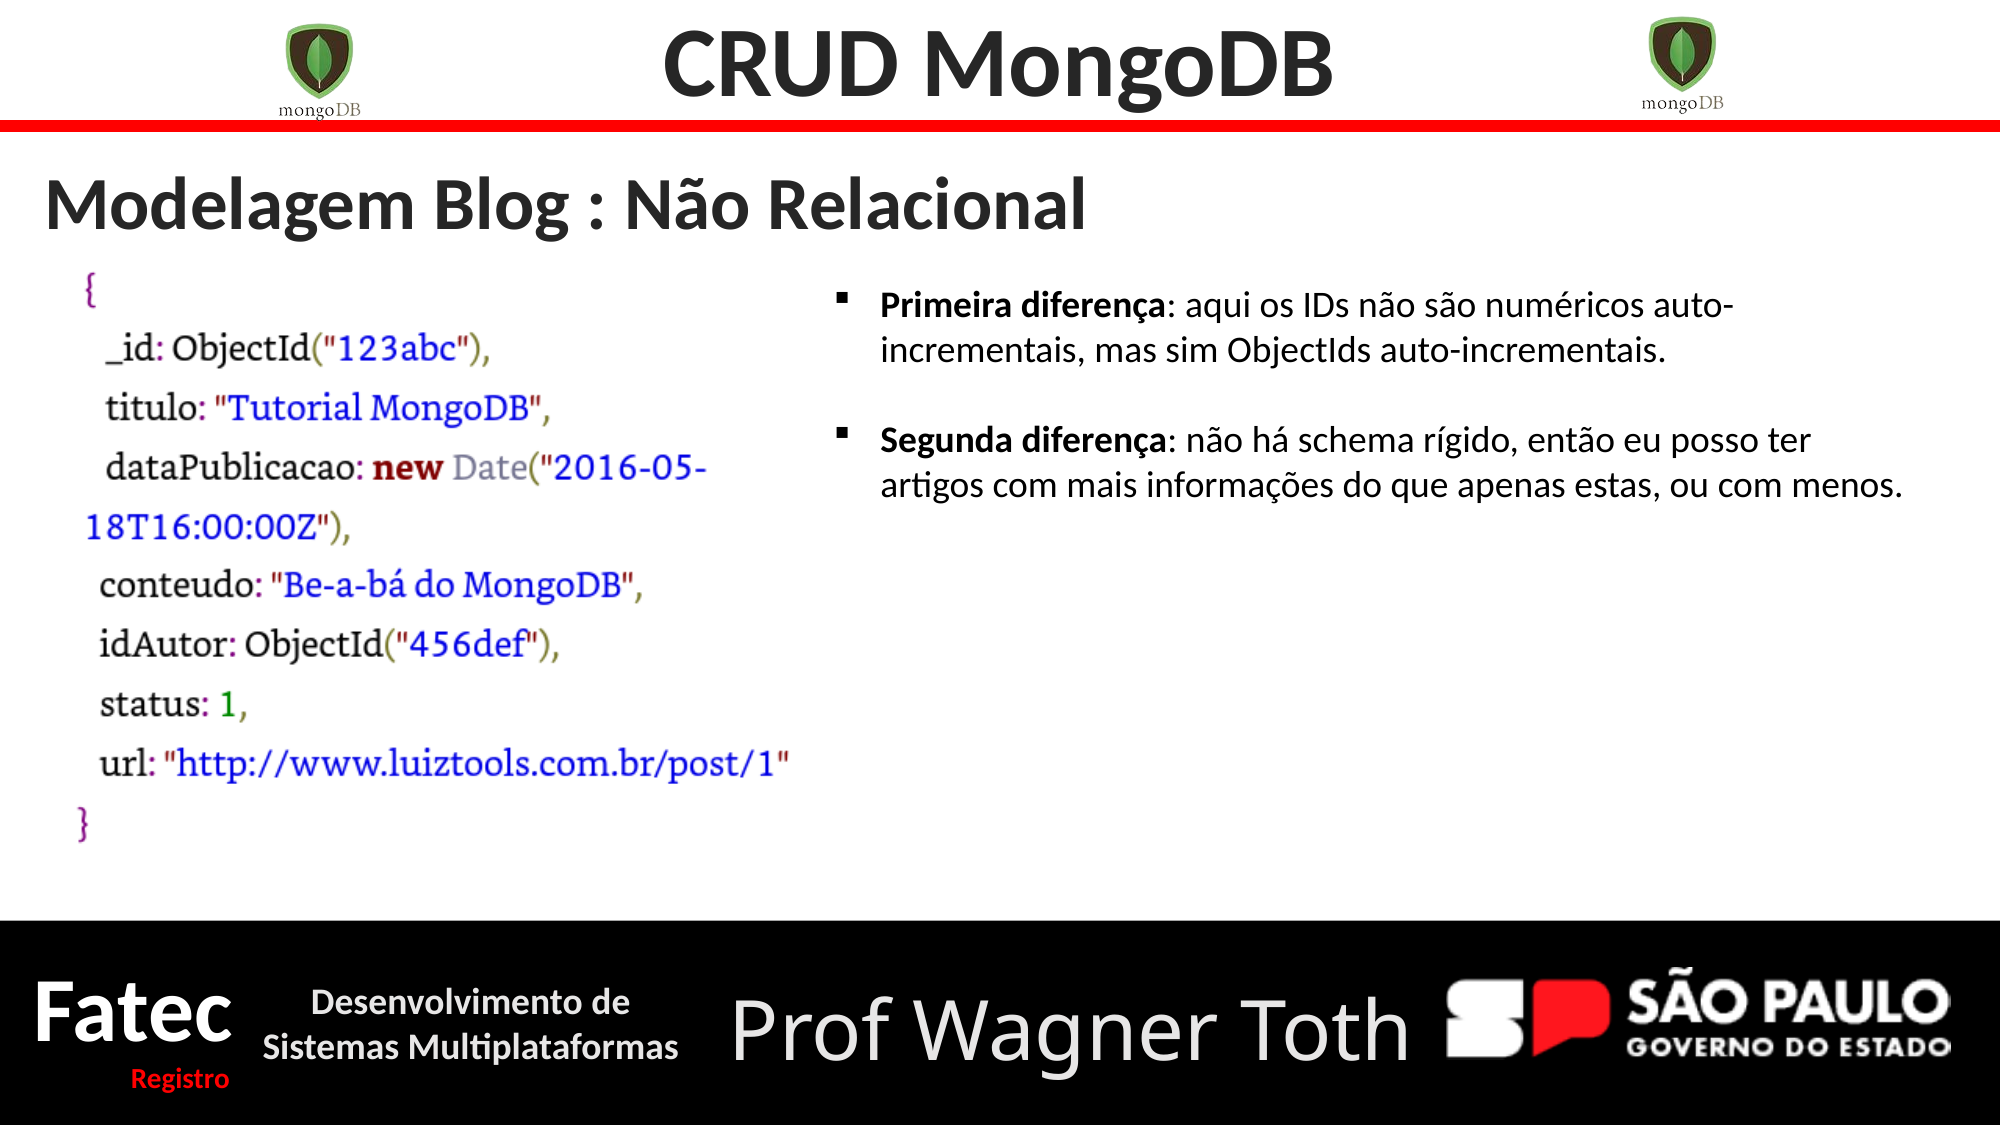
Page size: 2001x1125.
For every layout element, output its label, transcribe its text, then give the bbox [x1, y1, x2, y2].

text_box Modelagem Blog : Não Relacional [28, 146, 1105, 252]
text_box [71, 259, 800, 853]
picture [225, 0, 412, 165]
text_box Primeira diferença: aqui os IDs não são numéricos auto-incrementais, mas sim ObjectIds auto-incrementais. Segunda diferença: não há schema rígido, então eu posso ter artigos com mais informações do que apenas estas, ou com menos. [818, 273, 1929, 558]
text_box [0, 920, 2000, 1125]
text_box CRUD MongoDB [648, 0, 1352, 125]
picture [1588, 0, 1775, 158]
